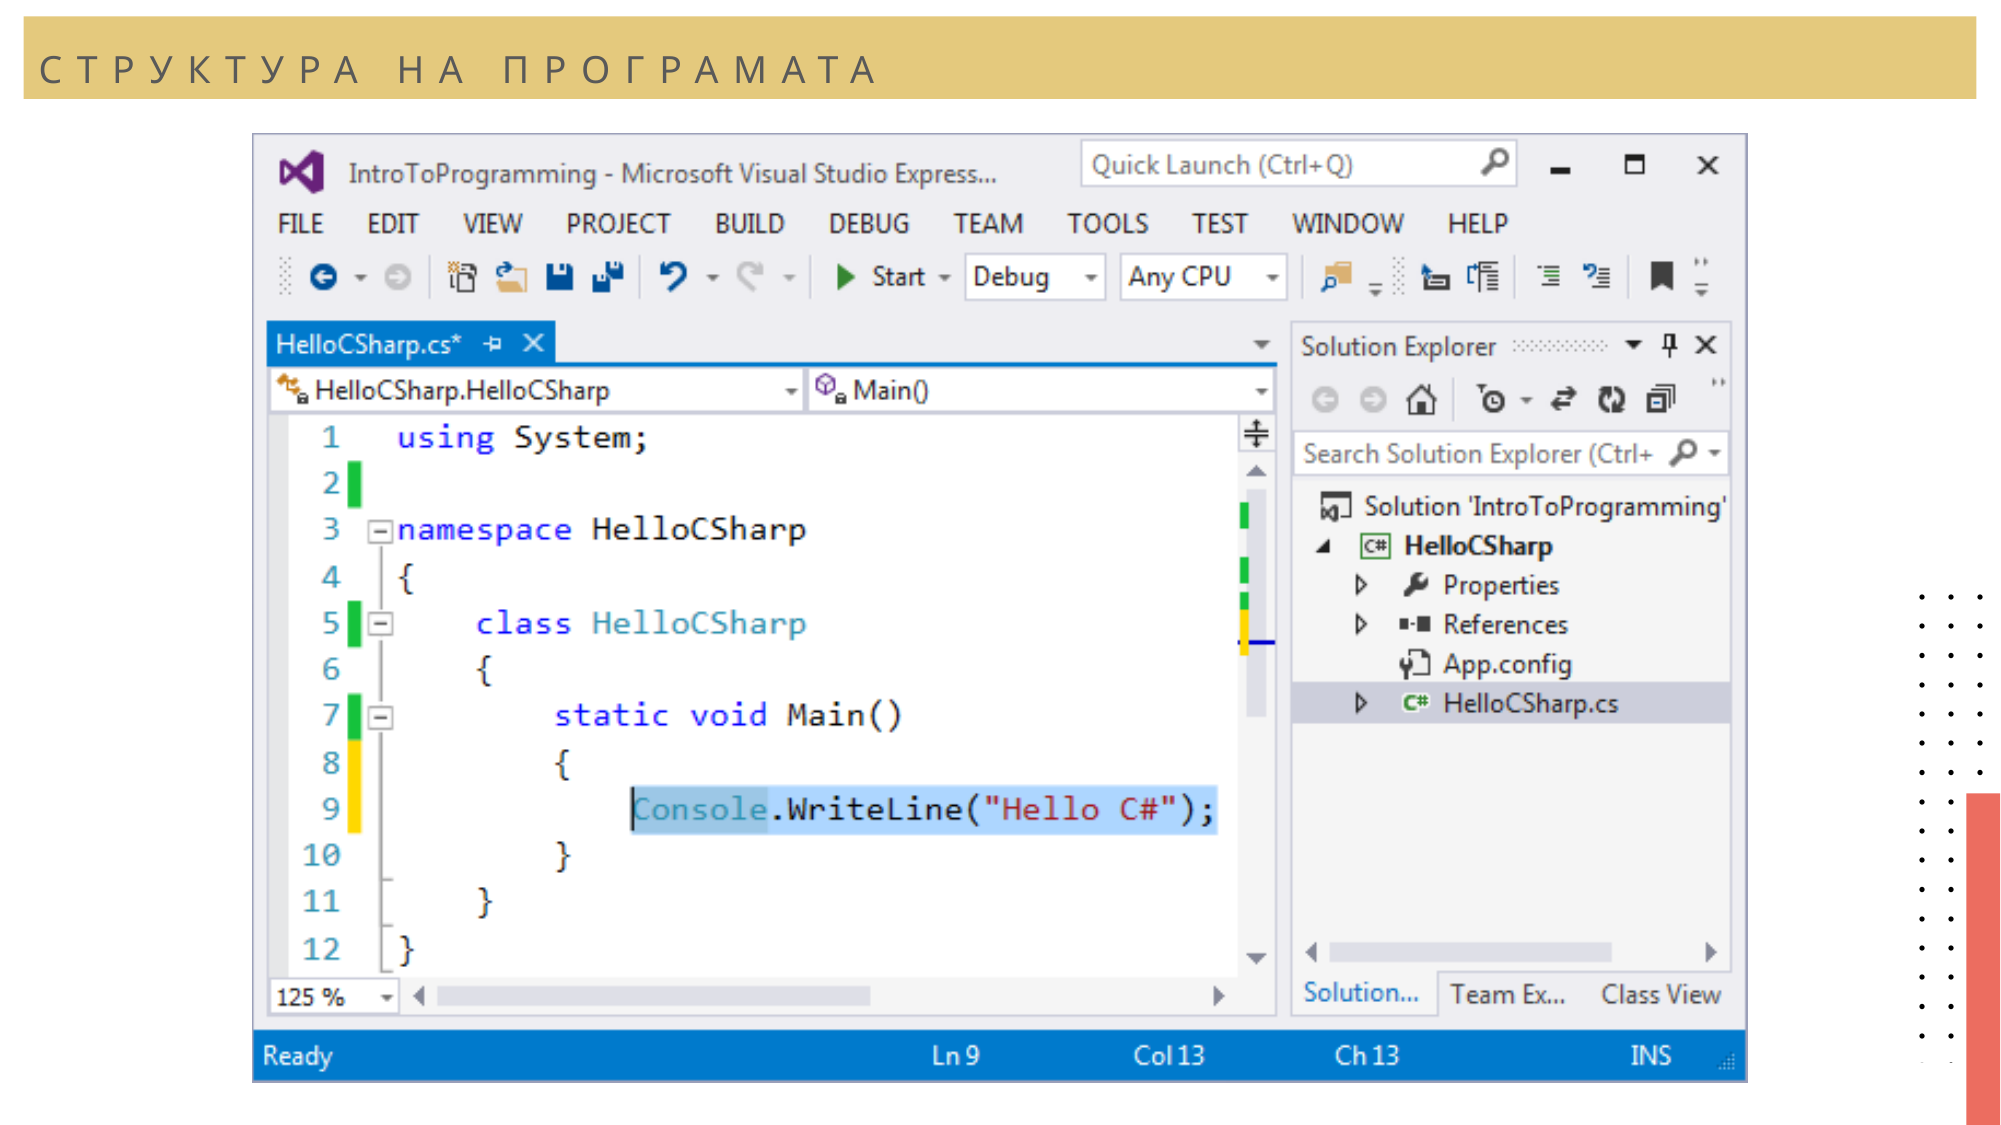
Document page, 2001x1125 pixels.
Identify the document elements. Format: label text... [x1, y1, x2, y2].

picture [252, 133, 1748, 1083]
title Структура на програмата [23, 16, 1977, 99]
picture [1907, 582, 1994, 1064]
